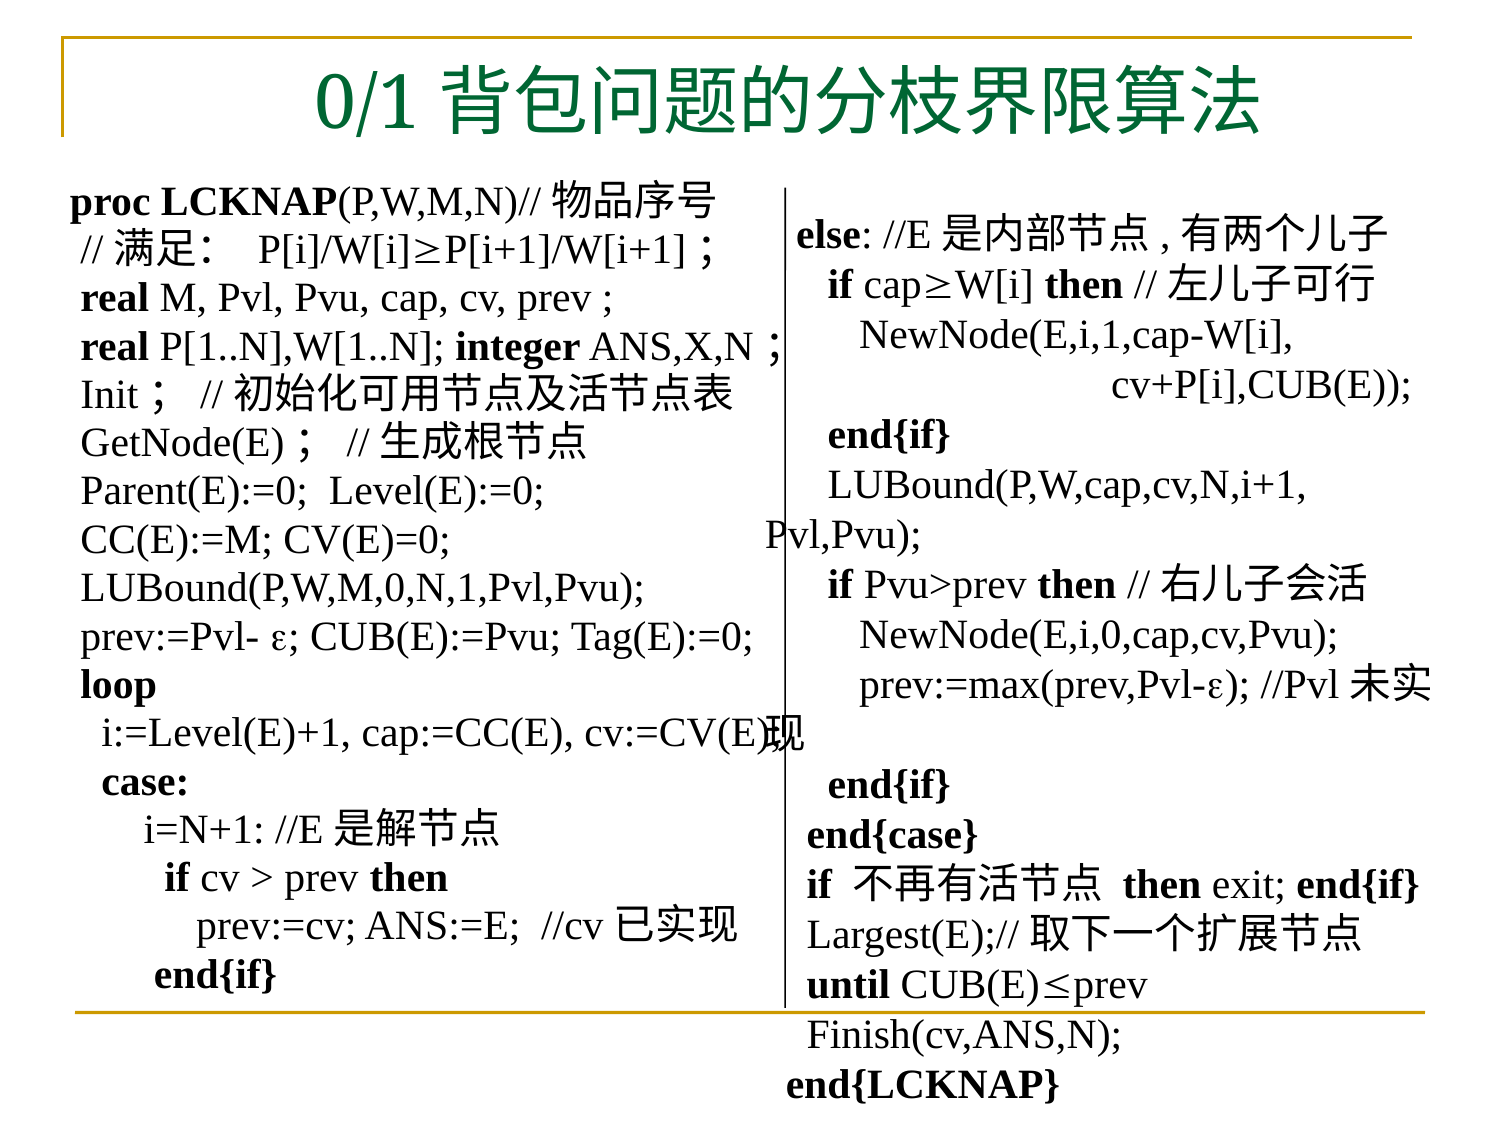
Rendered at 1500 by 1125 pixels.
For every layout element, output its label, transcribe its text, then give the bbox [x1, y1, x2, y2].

list proc LCKNAP(P,W,M,N)//物品序号 //满足： P[i]/W[i]P[i+1]/W[i+1]； real M, Pvl, Pvu, cap, cv, prev ; real P[1..N],W[1..N]; integer ANS,X,N； Init；//初始化可用节点及活节点表 GetNode(E)；//生成根节点 Parent(E):=0; Level(E):=0; CC(E):=M; CV(E)=0; LUBound(P,W,M,0,N,1,Pvl,Pvu); prev:=Pvl- ; CUB(E):=Pvu; Tag(E):=0; loop i:=Level(E)+1, cap:=CC(E), cv:=CV(E); case: i=N+1: //E是解节点 if cv > prev then prev:=cv; ANS:=E; //cv已实现 end{if} [23, 175, 1374, 1009]
title 0/1背包问题的分枝界限算法 [74, 45, 1426, 199]
text_box else: //E是内部节点,有两个儿子 if capW[i] then //左儿子可行 NewNode(E,i,1,cap-W[i], cv+P[i],CUB(E)); end{if} LUBound(P,W,cap,cv,N,i+1, Pvl,Pvu); if Pvu>prev then //右儿子会活 NewNode(E,i,0,cap,cv,Pvu); prev:=max(prev,Pvl-); //Pvl未实现 end{if} end{case} if 不再有活节点 then exit; end{if} Largest(E);//取下一个扩展节点 until CUB(E)prev Finish(cv,ANS,N); end{LCKNAP} [750, 199, 1477, 1115]
